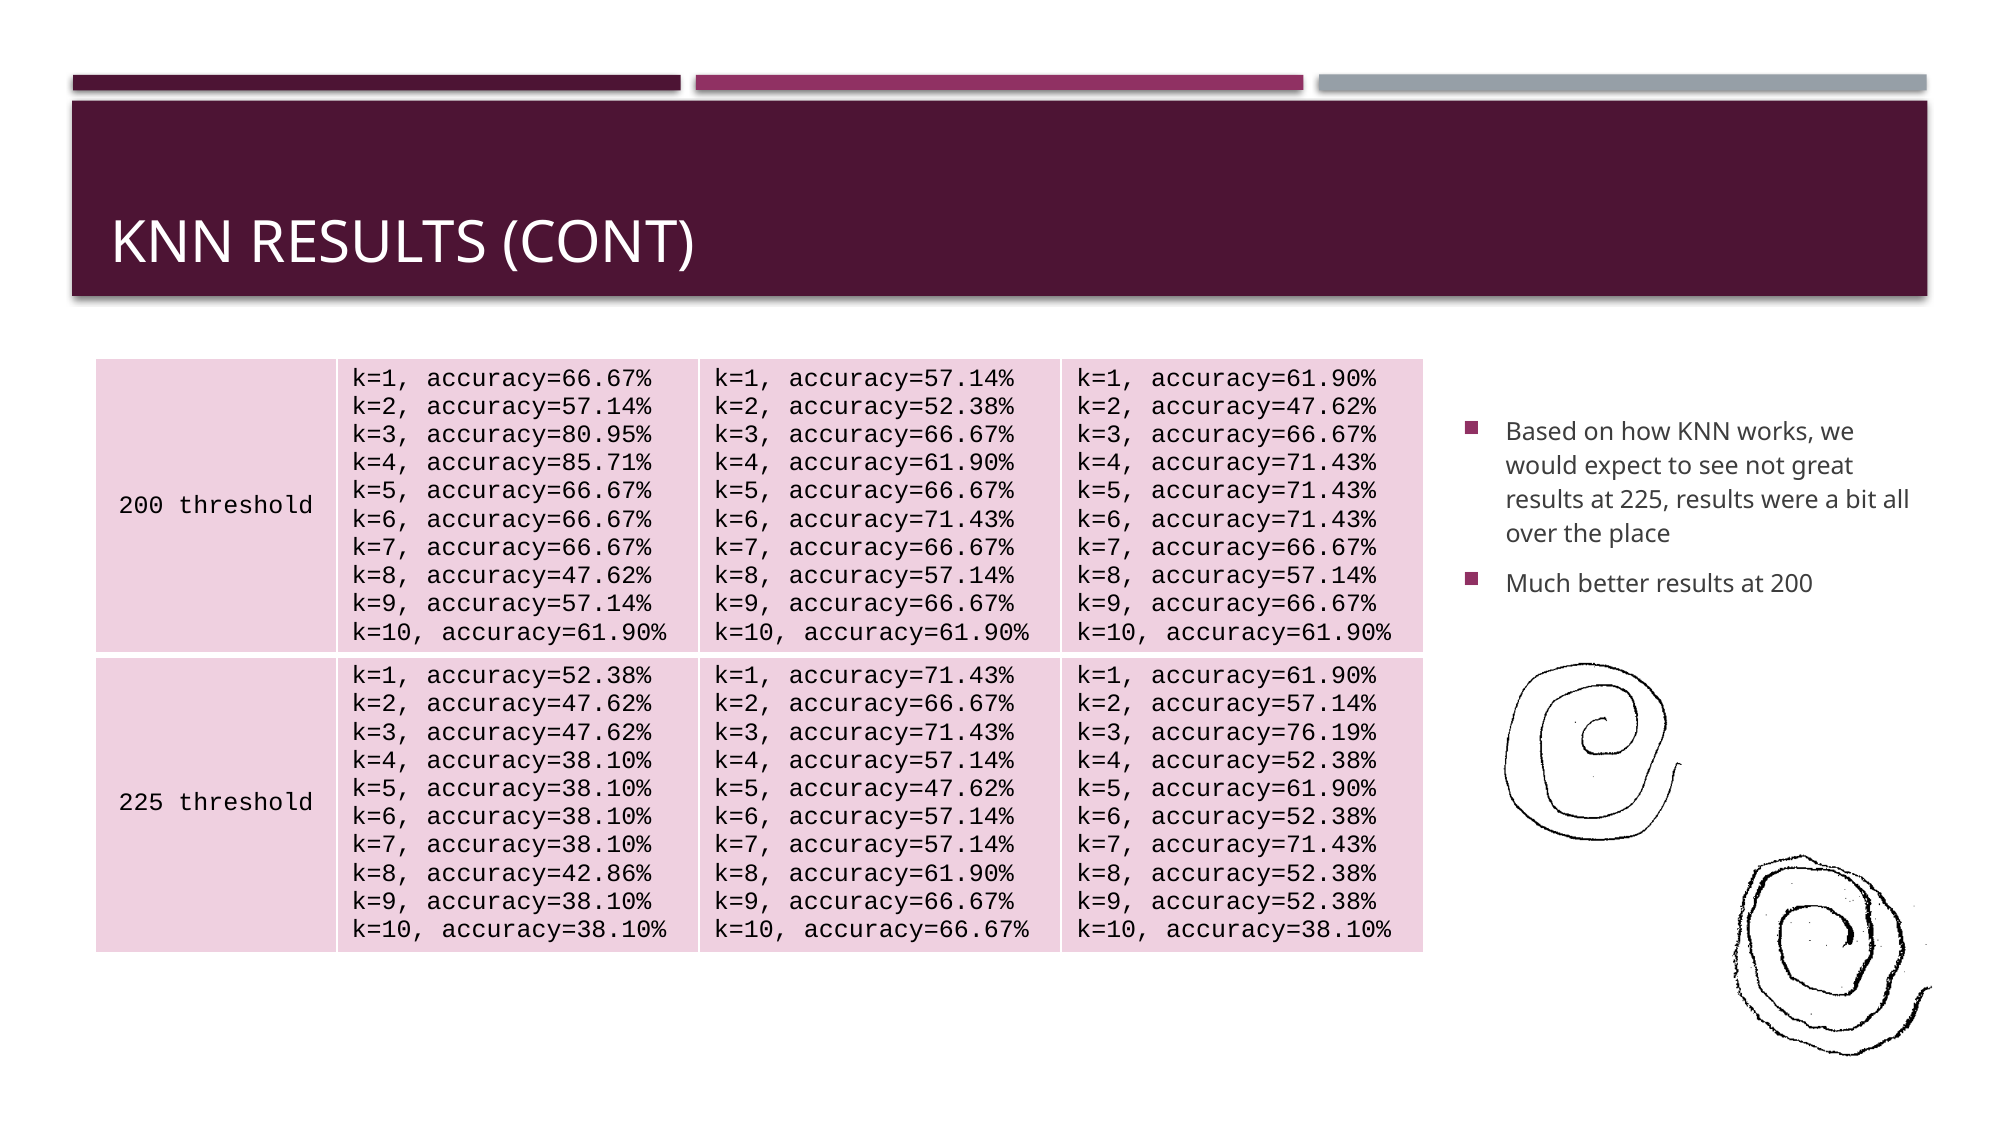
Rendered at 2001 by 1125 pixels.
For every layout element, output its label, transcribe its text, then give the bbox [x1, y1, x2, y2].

table_cell k=1, accuracy=71.43% k=2, accuracy=66.67% k=3, accuracy=71.43% k=4, accuracy=57.14% k=5, accuracy=47.62% k=6, accuracy=57.14% k=7, accuracy=57.14% k=8, accuracy=61.90% k=9, accuracy=66.67% k=10, accuracy=66.67% [700, 658, 1060, 952]
table_header k=1, accuracy=61.90% k=2, accuracy=47.62% k=3, accuracy=66.67% k=4, accuracy=71.43% k=5, accuracy=71.43% k=6, accuracy=71.43% k=7, accuracy=66.67% k=8, accuracy=57.14% k=9, accuracy=66.67% k=10, accuracy=61.90% [1062, 359, 1423, 652]
table_cell 225 threshold [96, 658, 336, 952]
picture [1478, 651, 1959, 1081]
title KNN Results (cont) [95, 115, 1905, 282]
table_header k=1, accuracy=66.67% k=2, accuracy=57.14% k=3, accuracy=80.95% k=4, accuracy=85.71% k=5, accuracy=66.67% k=6, accuracy=66.67% k=7, accuracy=66.67% k=8, accuracy=47.62% k=9, accuracy=57.14% k=10, accuracy=61.90% [338, 359, 698, 652]
table_header k=1, accuracy=57.14% k=2, accuracy=52.38% k=3, accuracy=66.67% k=4, accuracy=61.90% k=5, accuracy=66.67% k=6, accuracy=71.43% k=7, accuracy=66.67% k=8, accuracy=57.14% k=9, accuracy=66.67% k=10, accuracy=61.90% [700, 359, 1060, 652]
text_box Based on how KNN works, we would expect to see not great results at 225, results were a bit all over the place Much better results at 200 [1447, 405, 1938, 608]
table_header 200 threshold [96, 359, 336, 652]
table_cell k=1, accuracy=52.38% k=2, accuracy=47.62% k=3, accuracy=47.62% k=4, accuracy=38.10% k=5, accuracy=38.10% k=6, accuracy=38.10% k=7, accuracy=38.10% k=8, accuracy=42.86% k=9, accuracy=38.10% k=10, accuracy=38.10% [338, 658, 698, 952]
table_cell k=1, accuracy=61.90% k=2, accuracy=57.14% k=3, accuracy=76.19% k=4, accuracy=52.38% k=5, accuracy=61.90% k=6, accuracy=52.38% k=7, accuracy=71.43% k=8, accuracy=52.38% k=9, accuracy=52.38% k=10, accuracy=38.10% [1062, 658, 1423, 952]
